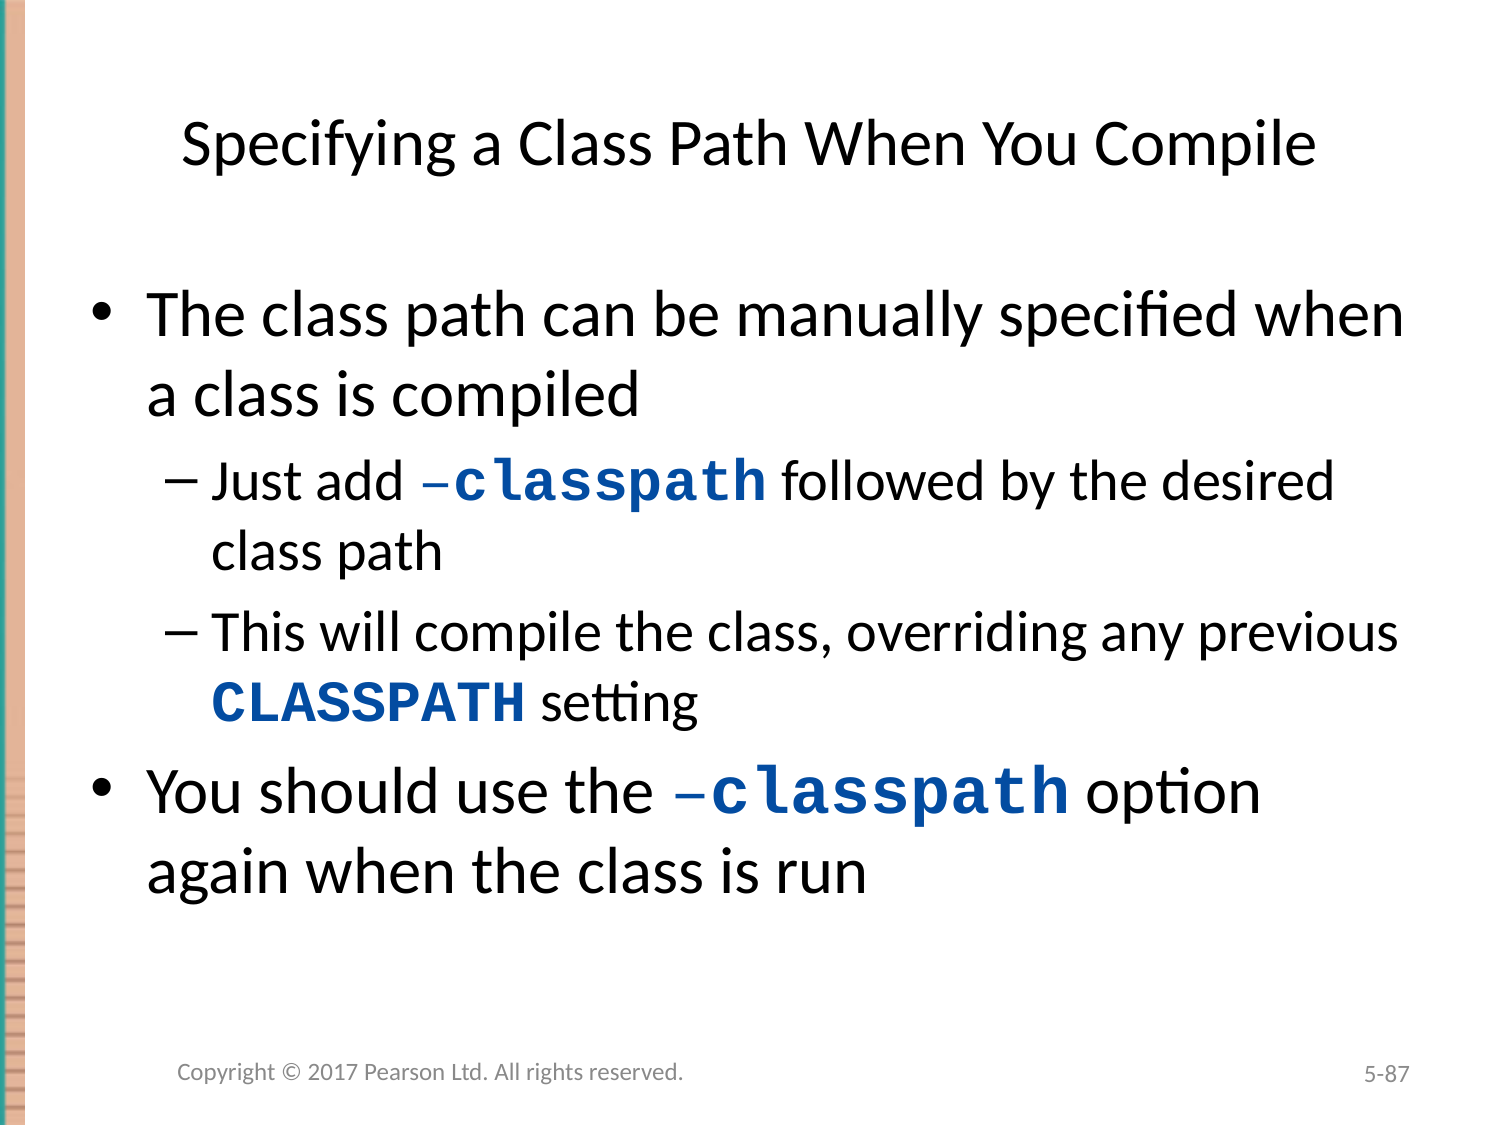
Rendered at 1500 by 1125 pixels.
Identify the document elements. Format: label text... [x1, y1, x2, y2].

list The class path can be manually specified when a class is compiled Just add –classpath followed by the desired class path This will compile the class, overriding any previous CLASSPATH setting You should use the –classpath option again when the class is run [75, 262, 1425, 1005]
footer Copyright © 2017 Pearson Ltd. All rights reserved. [75, 1040, 788, 1100]
slide_number 5-87 [1074, 1042, 1425, 1103]
title Specifying a Class Path When You Compile [75, 45, 1425, 233]
picture [0, 0, 25, 1125]
